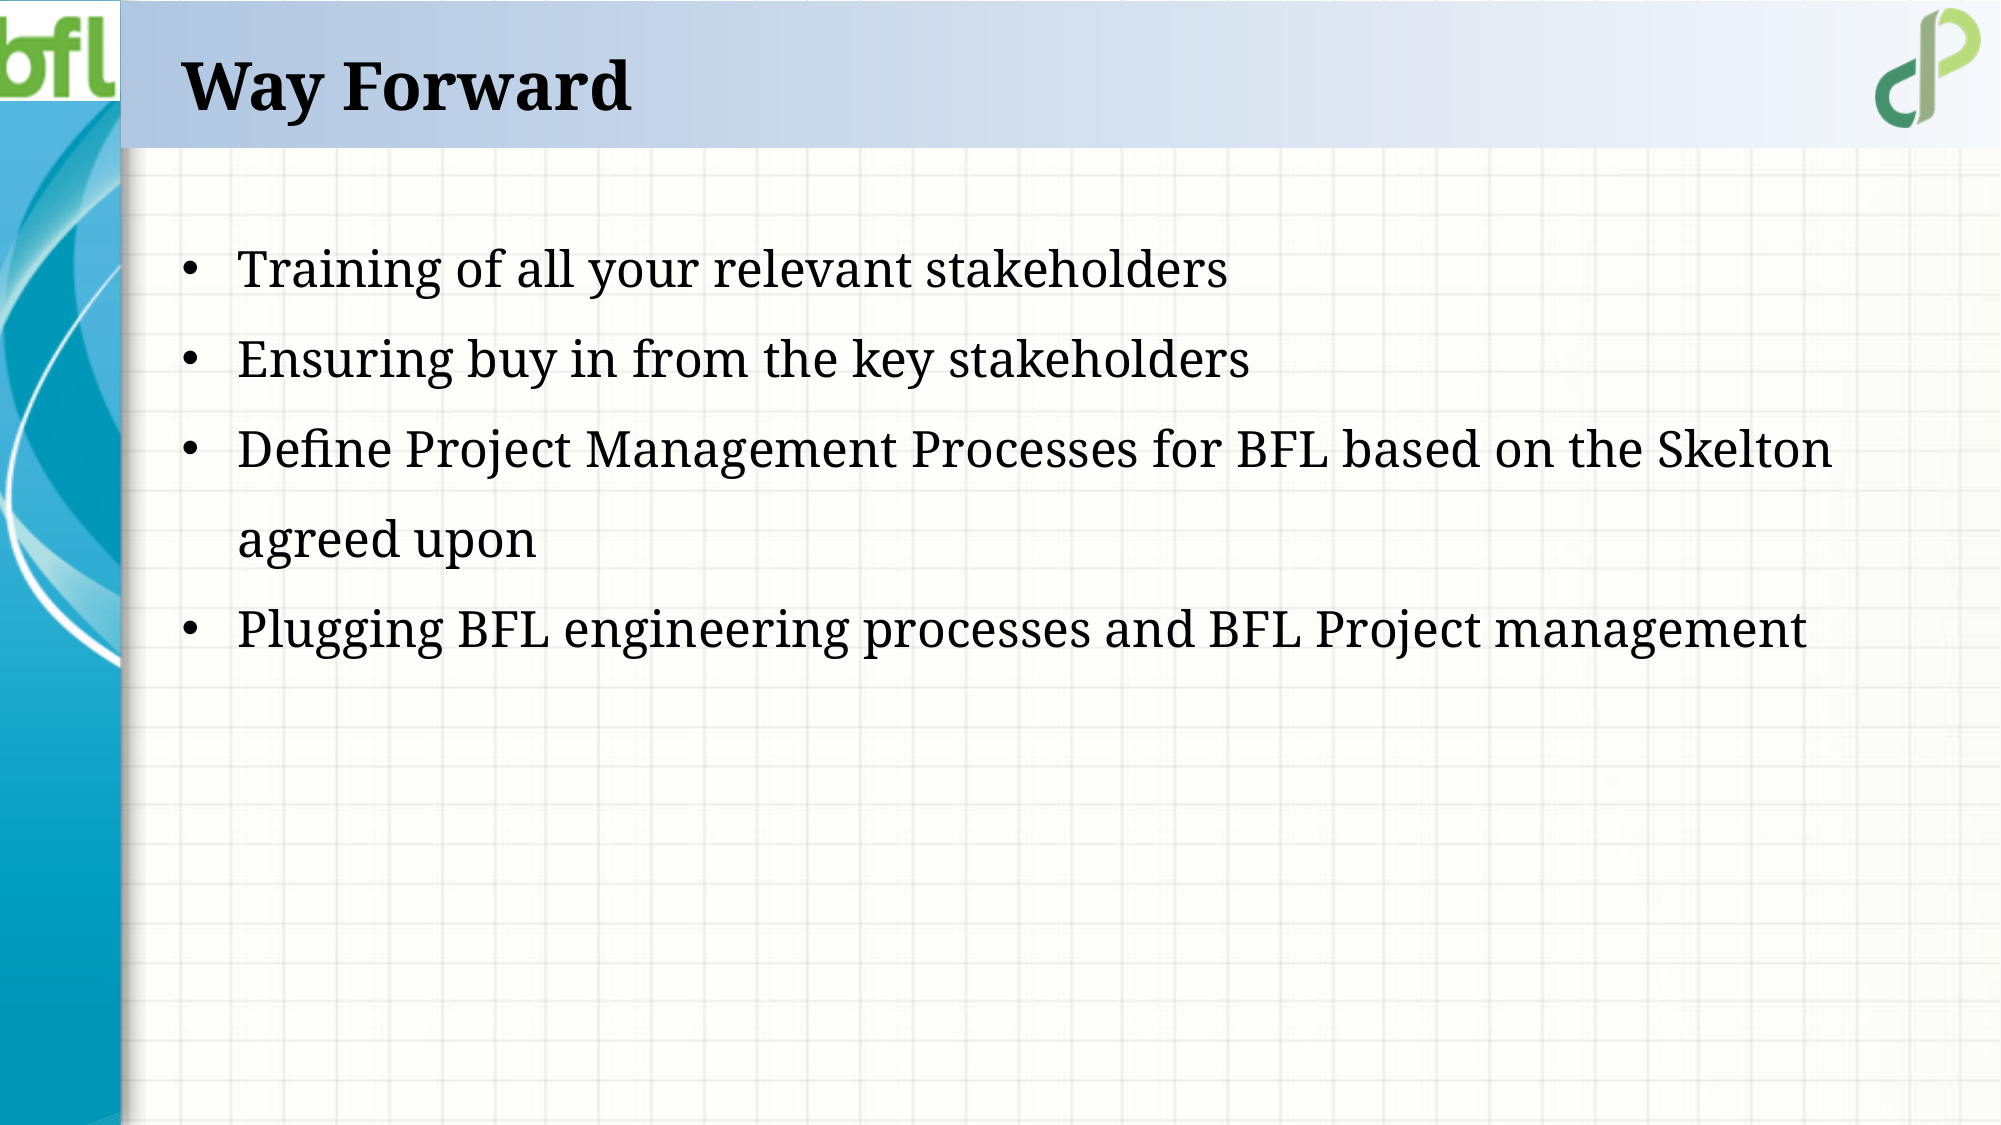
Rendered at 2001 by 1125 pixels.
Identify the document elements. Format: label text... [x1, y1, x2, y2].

picture [0, 0, 2001, 1125]
title Way Forward [166, 9, 1934, 159]
list Training of all your relevant stakeholders Ensuring buy in from the key stakeholders Define Project Management Processes for BFL based on the Skelton agreed upon Plugging BFL engineering processes and BFL Project management [166, 200, 1934, 1013]
